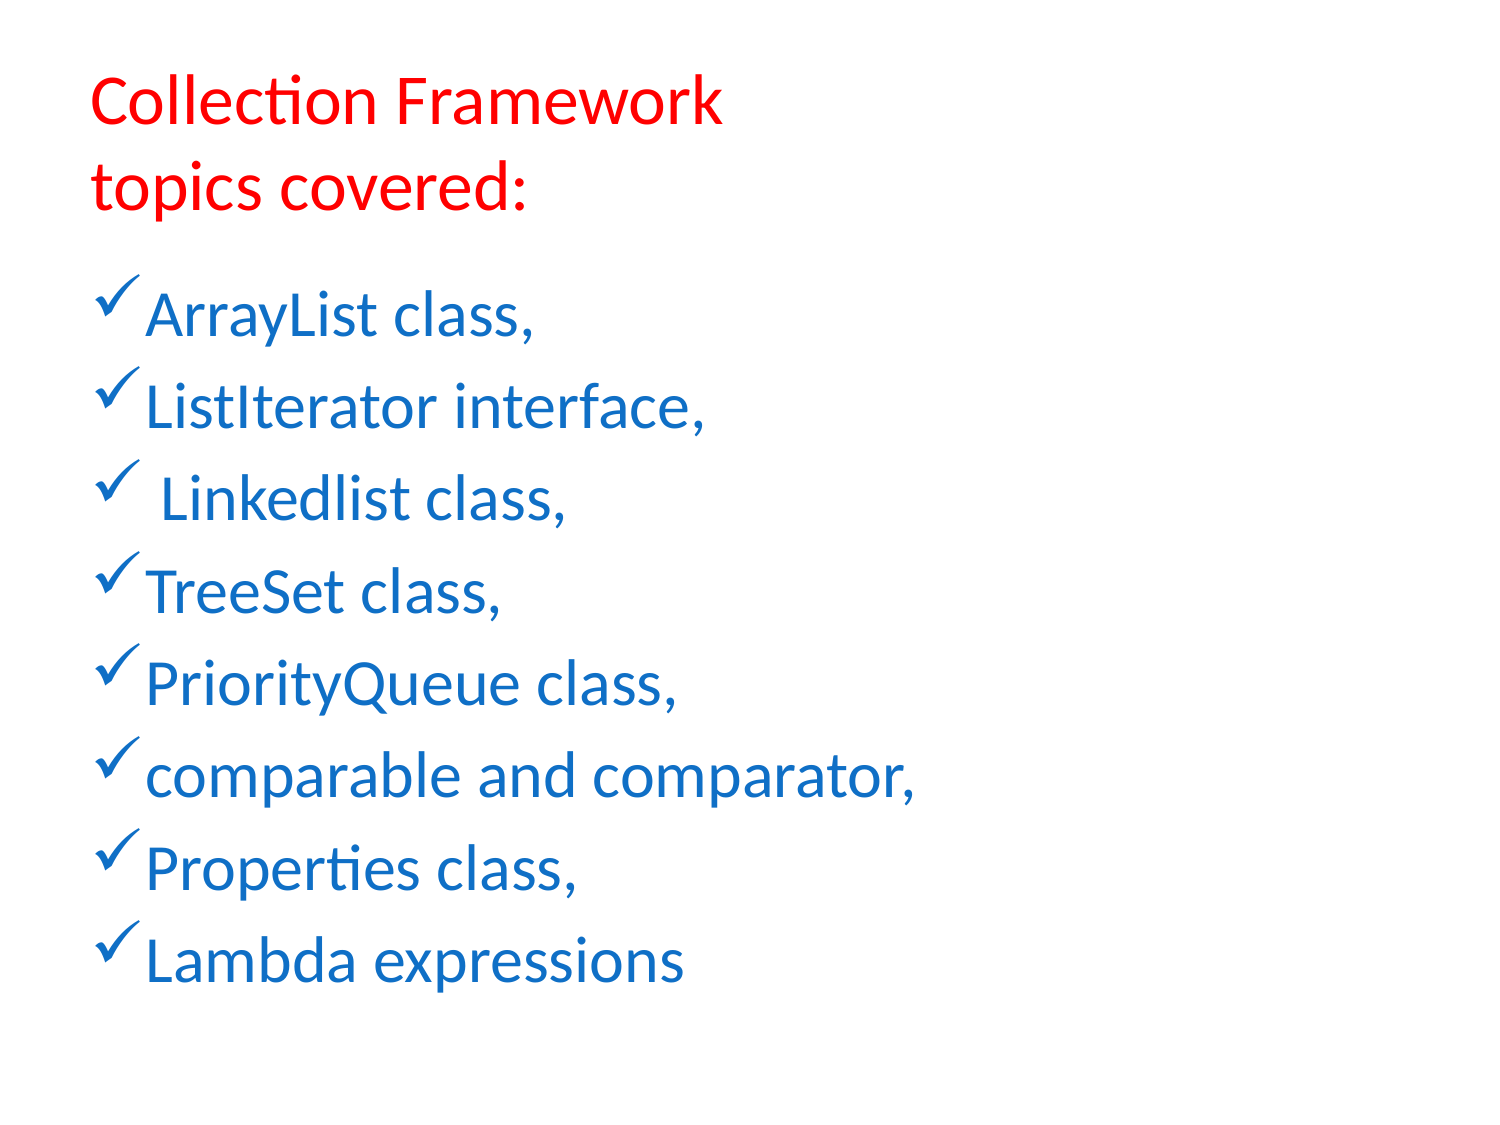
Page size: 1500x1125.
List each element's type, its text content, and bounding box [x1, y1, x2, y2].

title Collection Framework topics covered: [75, 45, 1425, 233]
list ArrayList class, ListIterator interface, Linkedlist class, TreeSet class, PriorityQueue class, comparable and comparator, Properties class, Lambda expressions [75, 262, 1425, 1005]
